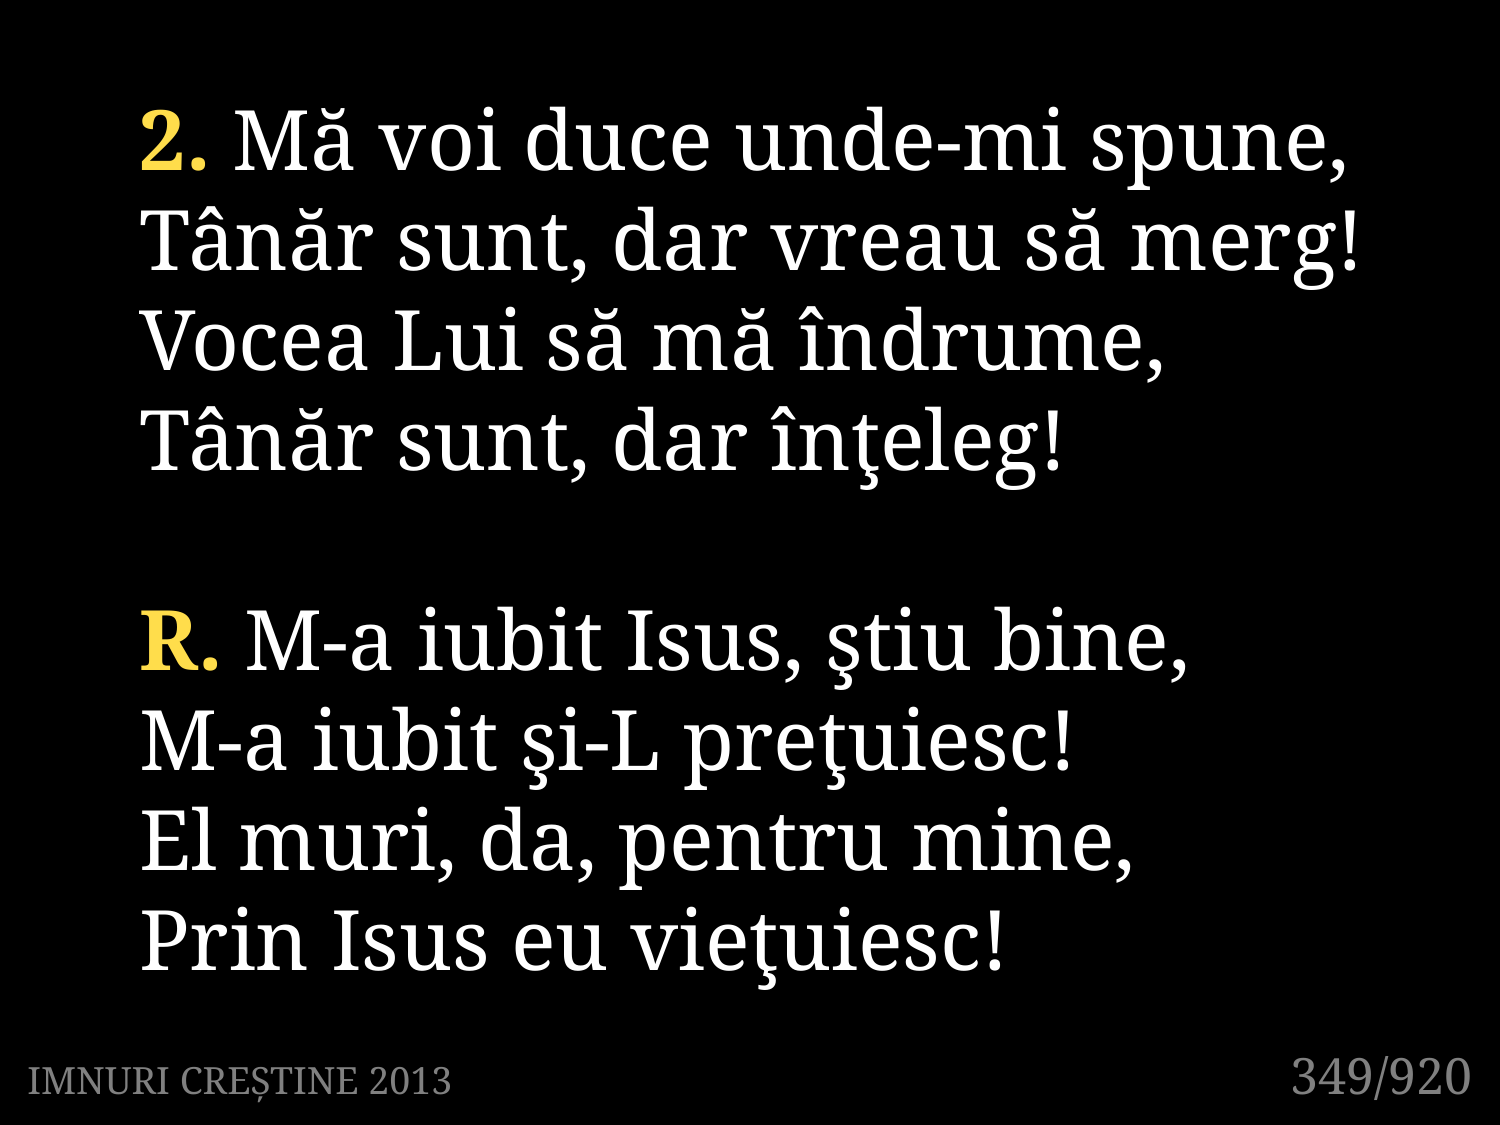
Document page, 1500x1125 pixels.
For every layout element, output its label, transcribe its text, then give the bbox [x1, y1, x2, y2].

text_box IMNURI CREȘTINE 2013 [12, 1049, 637, 1110]
text_box 2. Mă voi duce unde-mi spune, Tânăr sunt, dar vreau să merg! Vocea Lui să mă îndrume, Tânăr sunt, dar înţeleg! R. M-a iubit Isus, ştiu bine, M-a iubit şi-L preţuiesc! El muri, da, pentru mine, Prin Isus eu vieţuiesc! [125, 79, 1500, 995]
text_box 349/920 [637, 1037, 1488, 1113]
